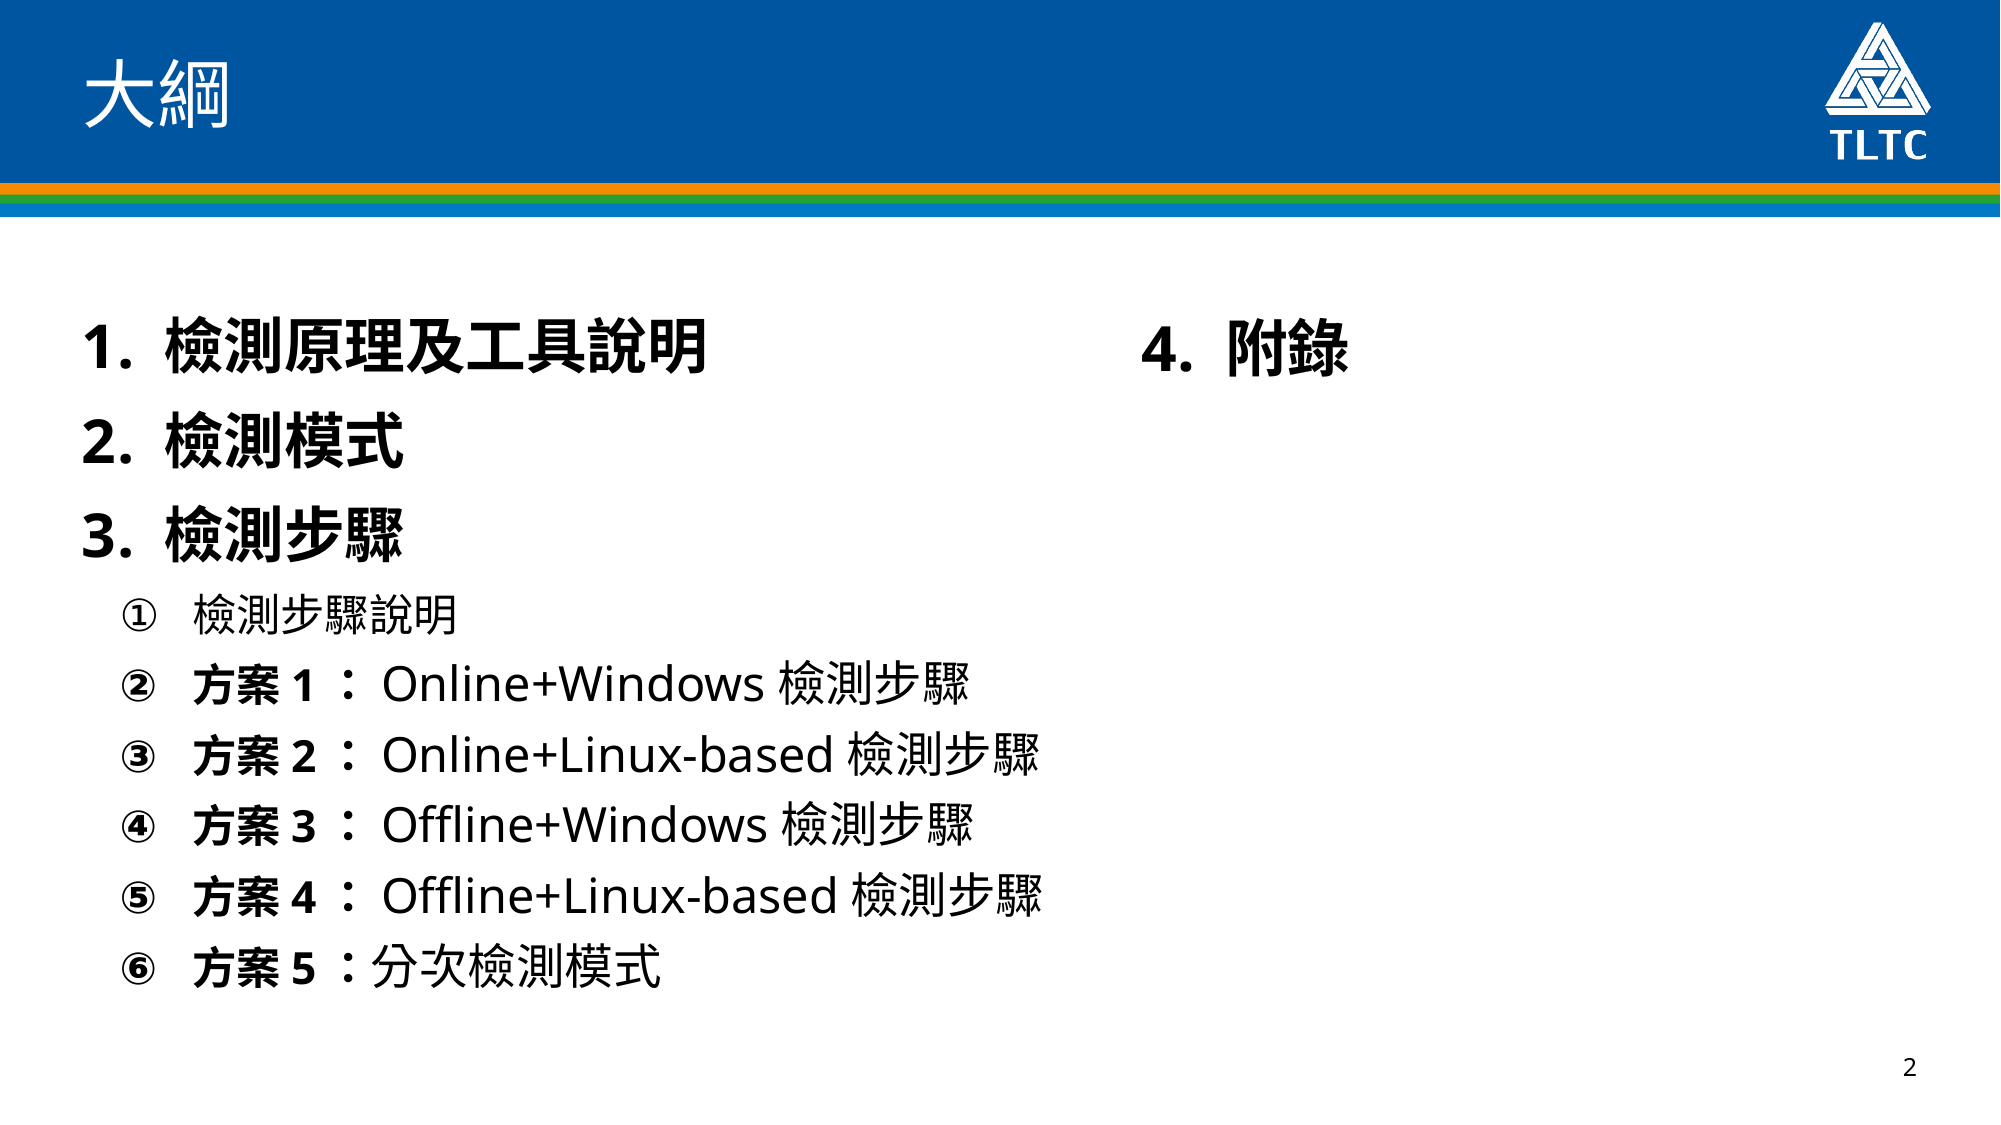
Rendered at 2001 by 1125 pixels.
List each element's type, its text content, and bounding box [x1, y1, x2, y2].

title 大綱 [67, 41, 1788, 155]
list 檢測原理及工具說明 檢測模式 檢測步驟 檢測步驟說明 方案1：Online+Windows檢測步驟 方案2：Online+Linux-based檢測步驟 方案3：Offline+Windows檢測步驟 方案4：Offline+Linux-based檢測步驟 方案5：分次檢測模式 [66, 278, 1091, 1053]
slide_number 2 [1738, 1045, 1933, 1091]
picture [1822, 12, 1933, 173]
text_box 附錄 [1126, 278, 1832, 1053]
